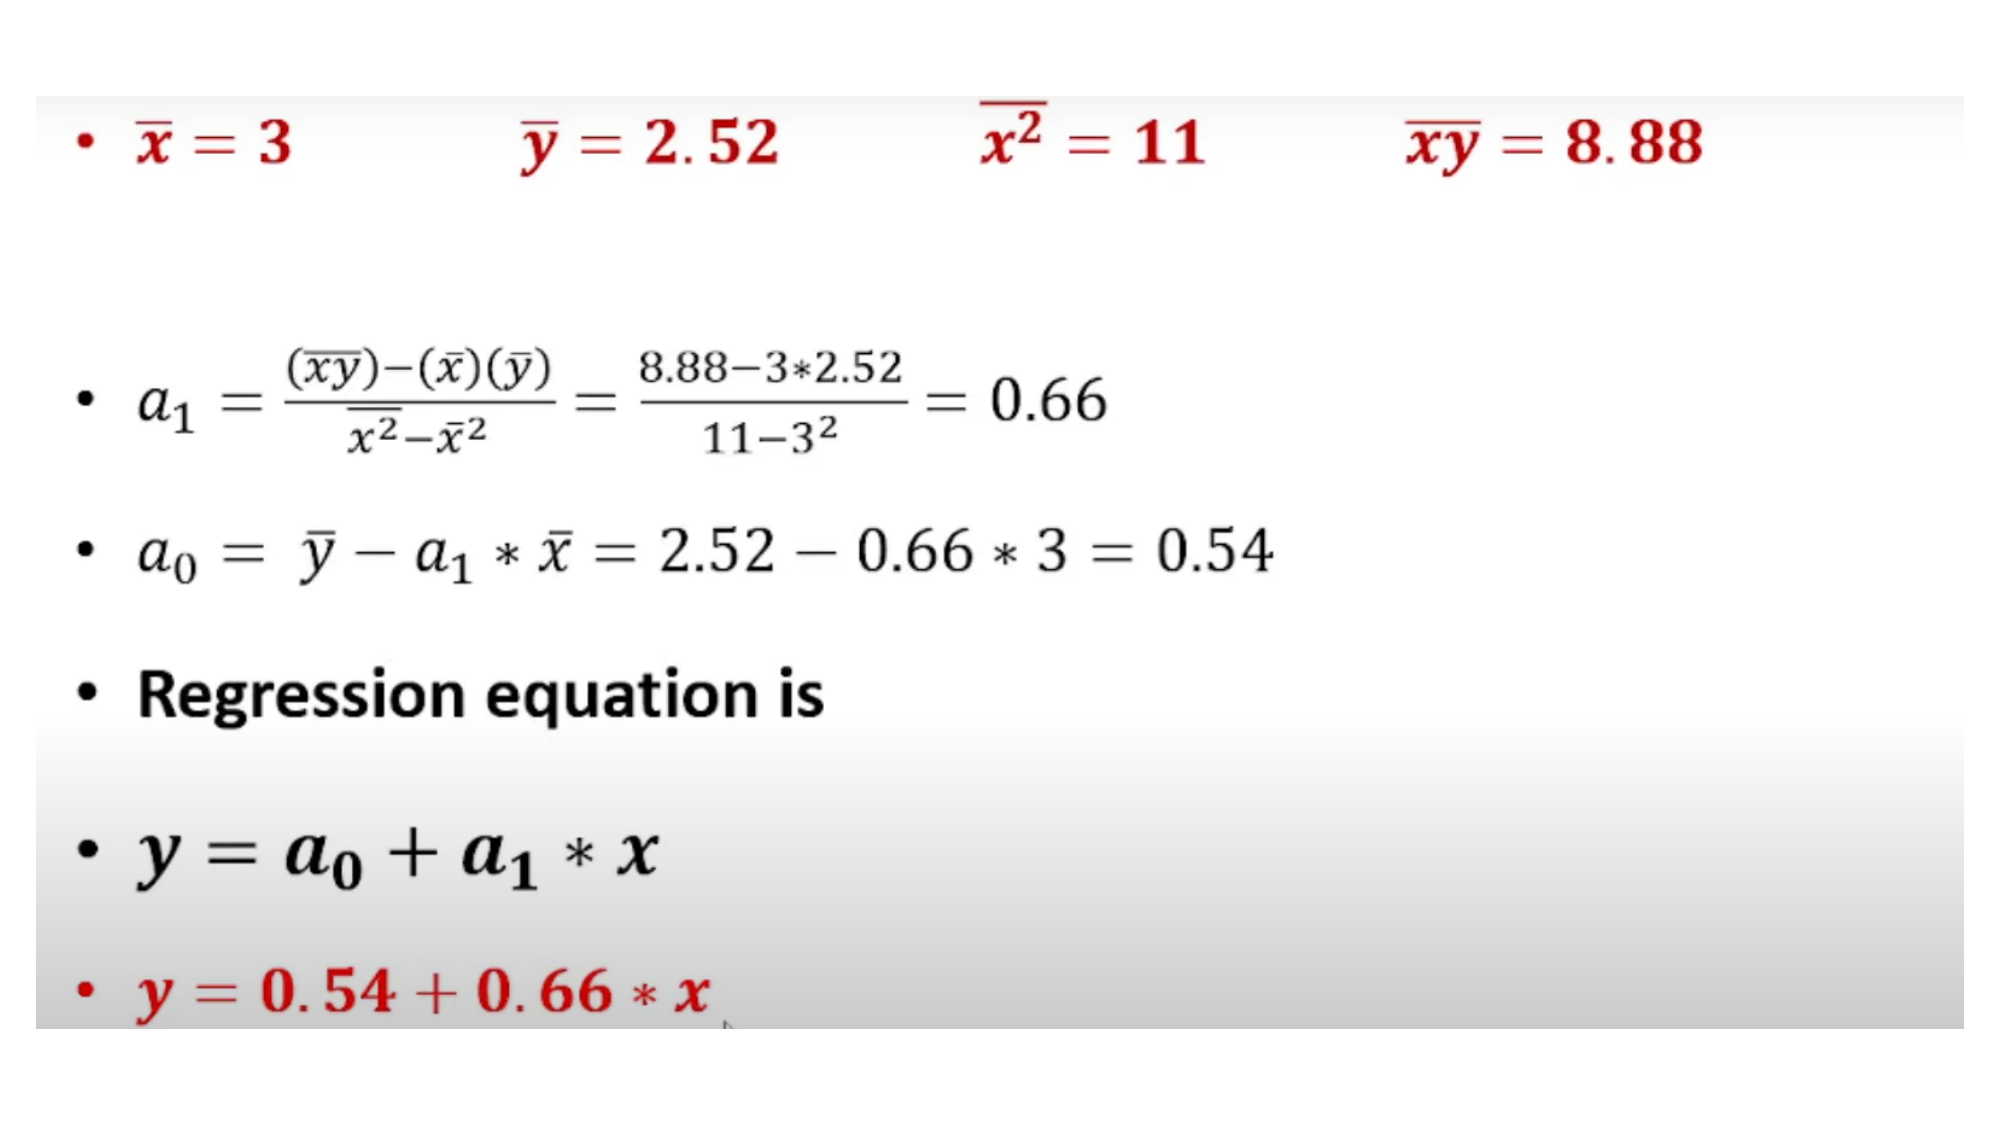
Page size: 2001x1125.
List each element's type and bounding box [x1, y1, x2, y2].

picture [36, 96, 1964, 1029]
